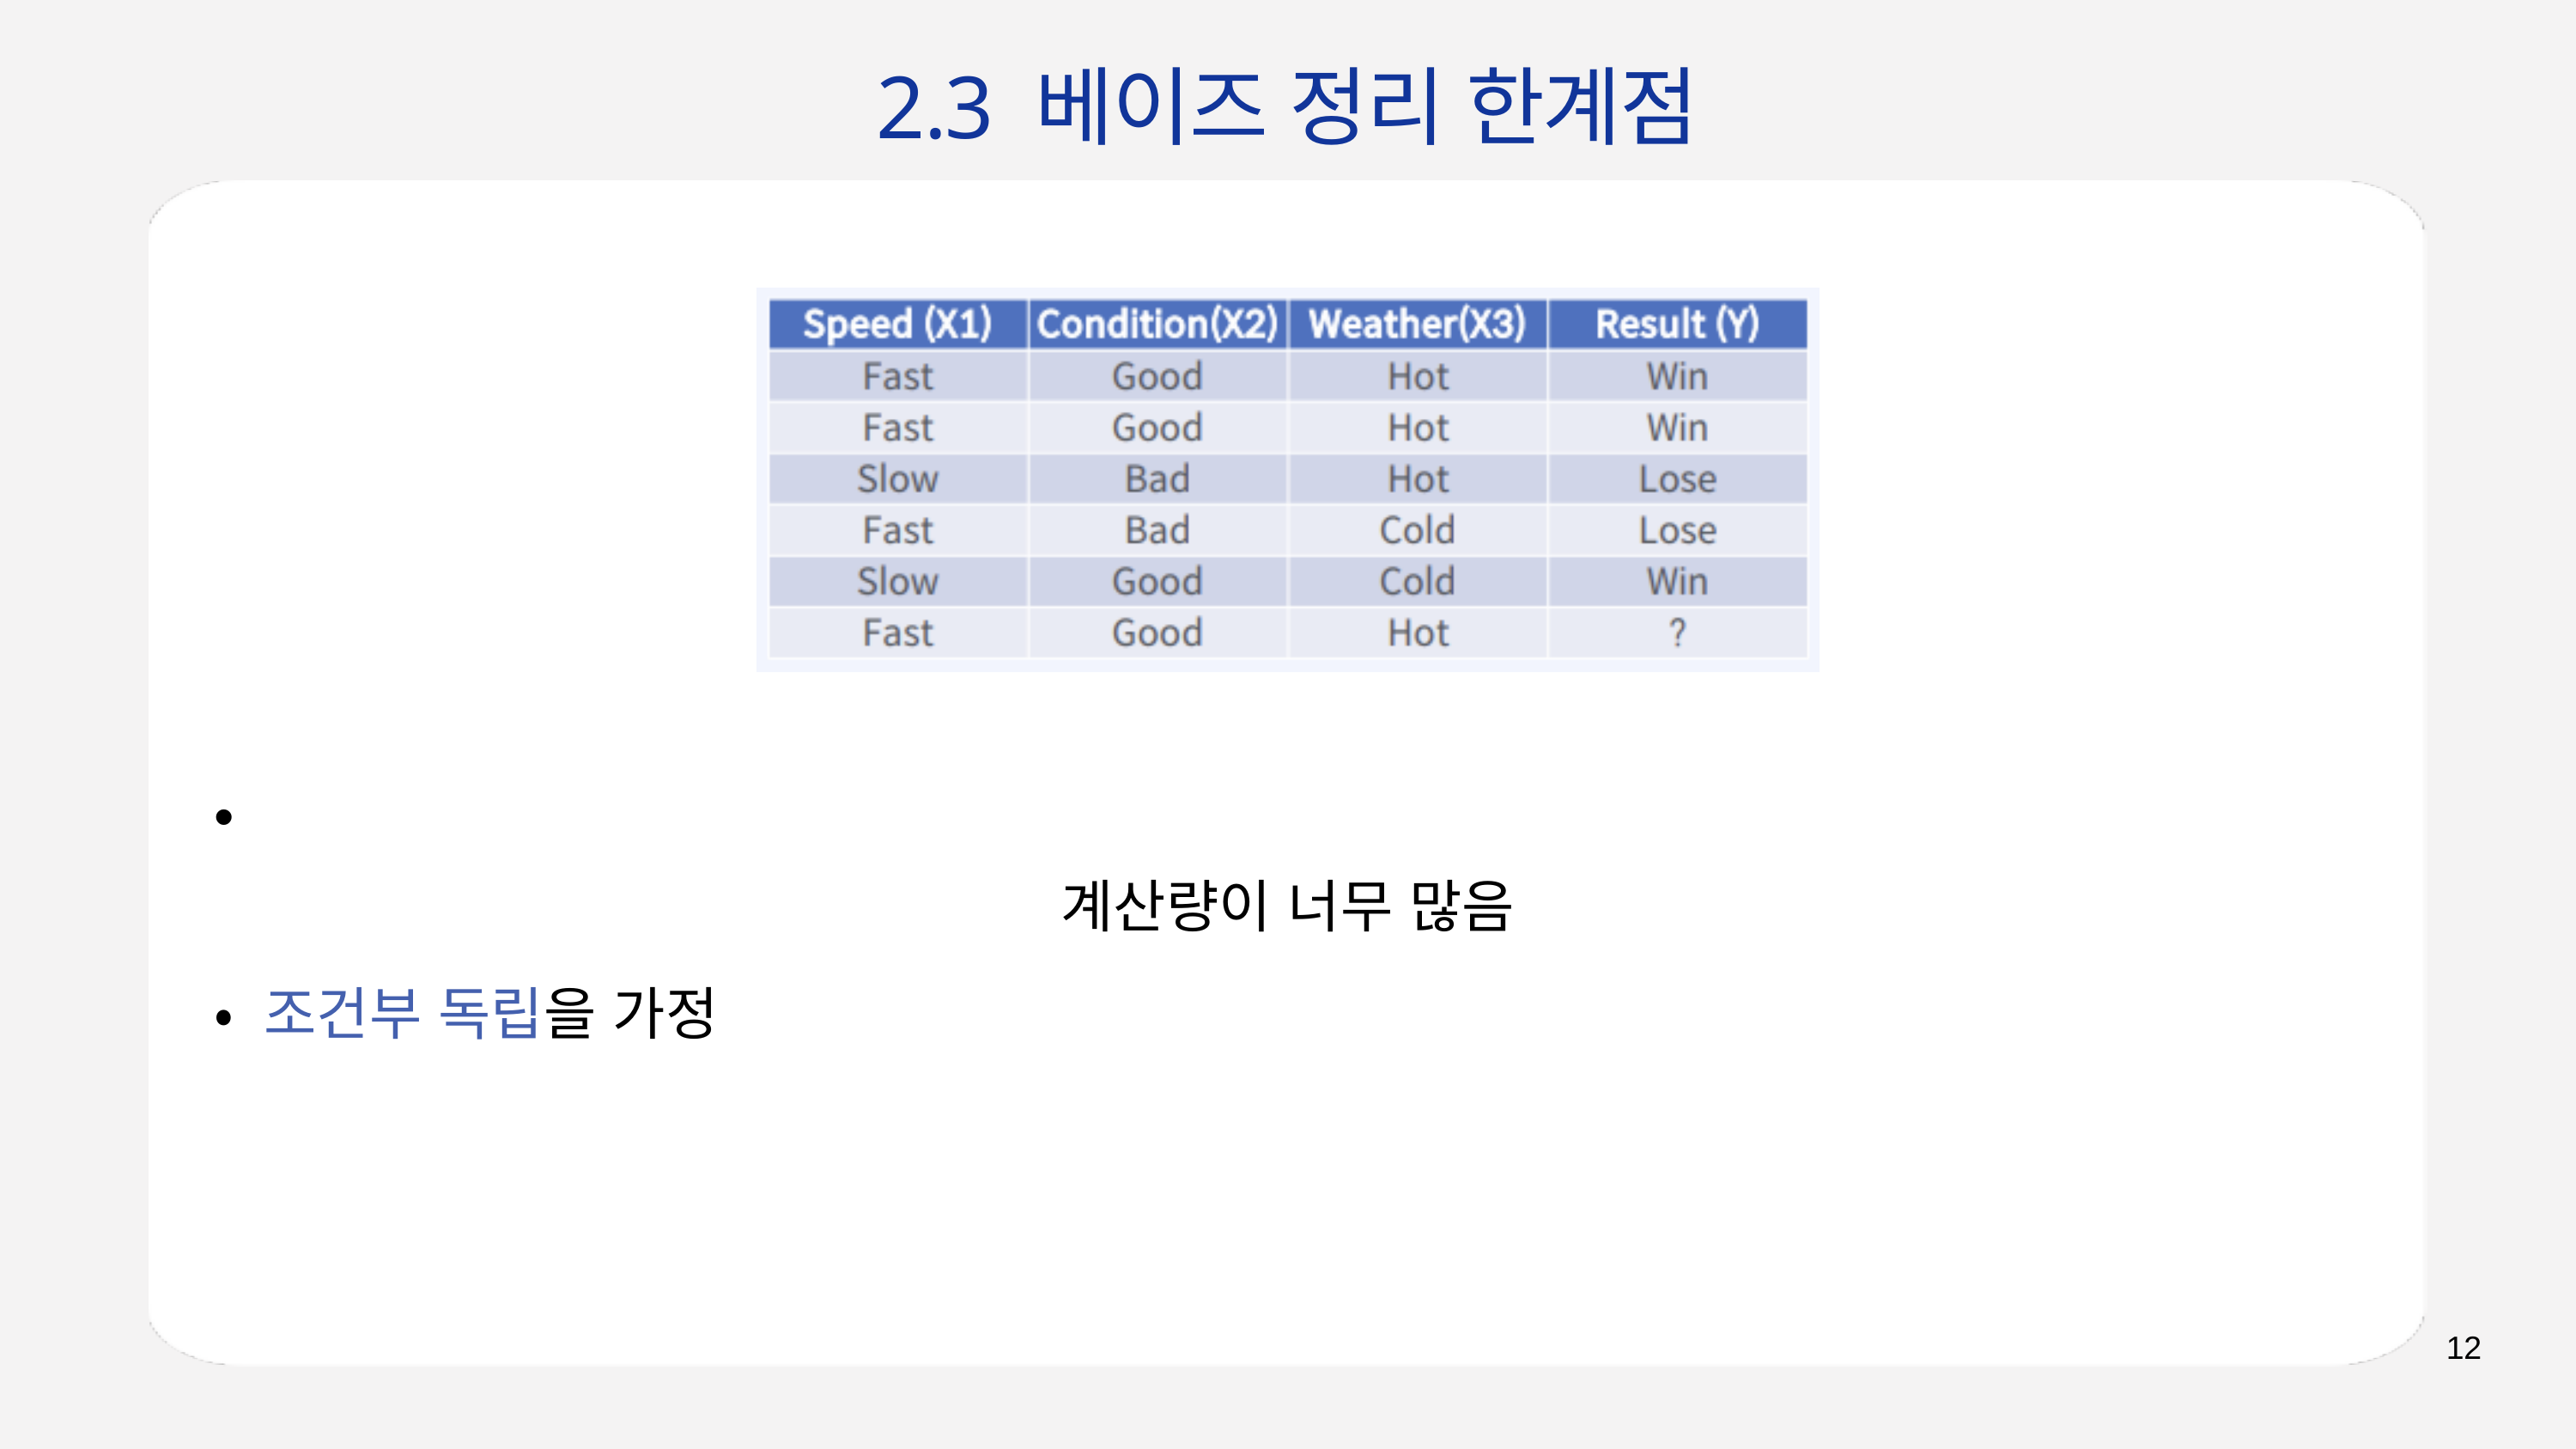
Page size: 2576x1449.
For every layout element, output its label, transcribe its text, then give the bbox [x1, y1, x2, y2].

picture [756, 288, 1820, 672]
text_box 12 [2430, 1326, 2501, 1366]
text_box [149, 180, 2427, 1367]
text_box 2.3 베이즈 정리 한계점 [309, 46, 2267, 163]
